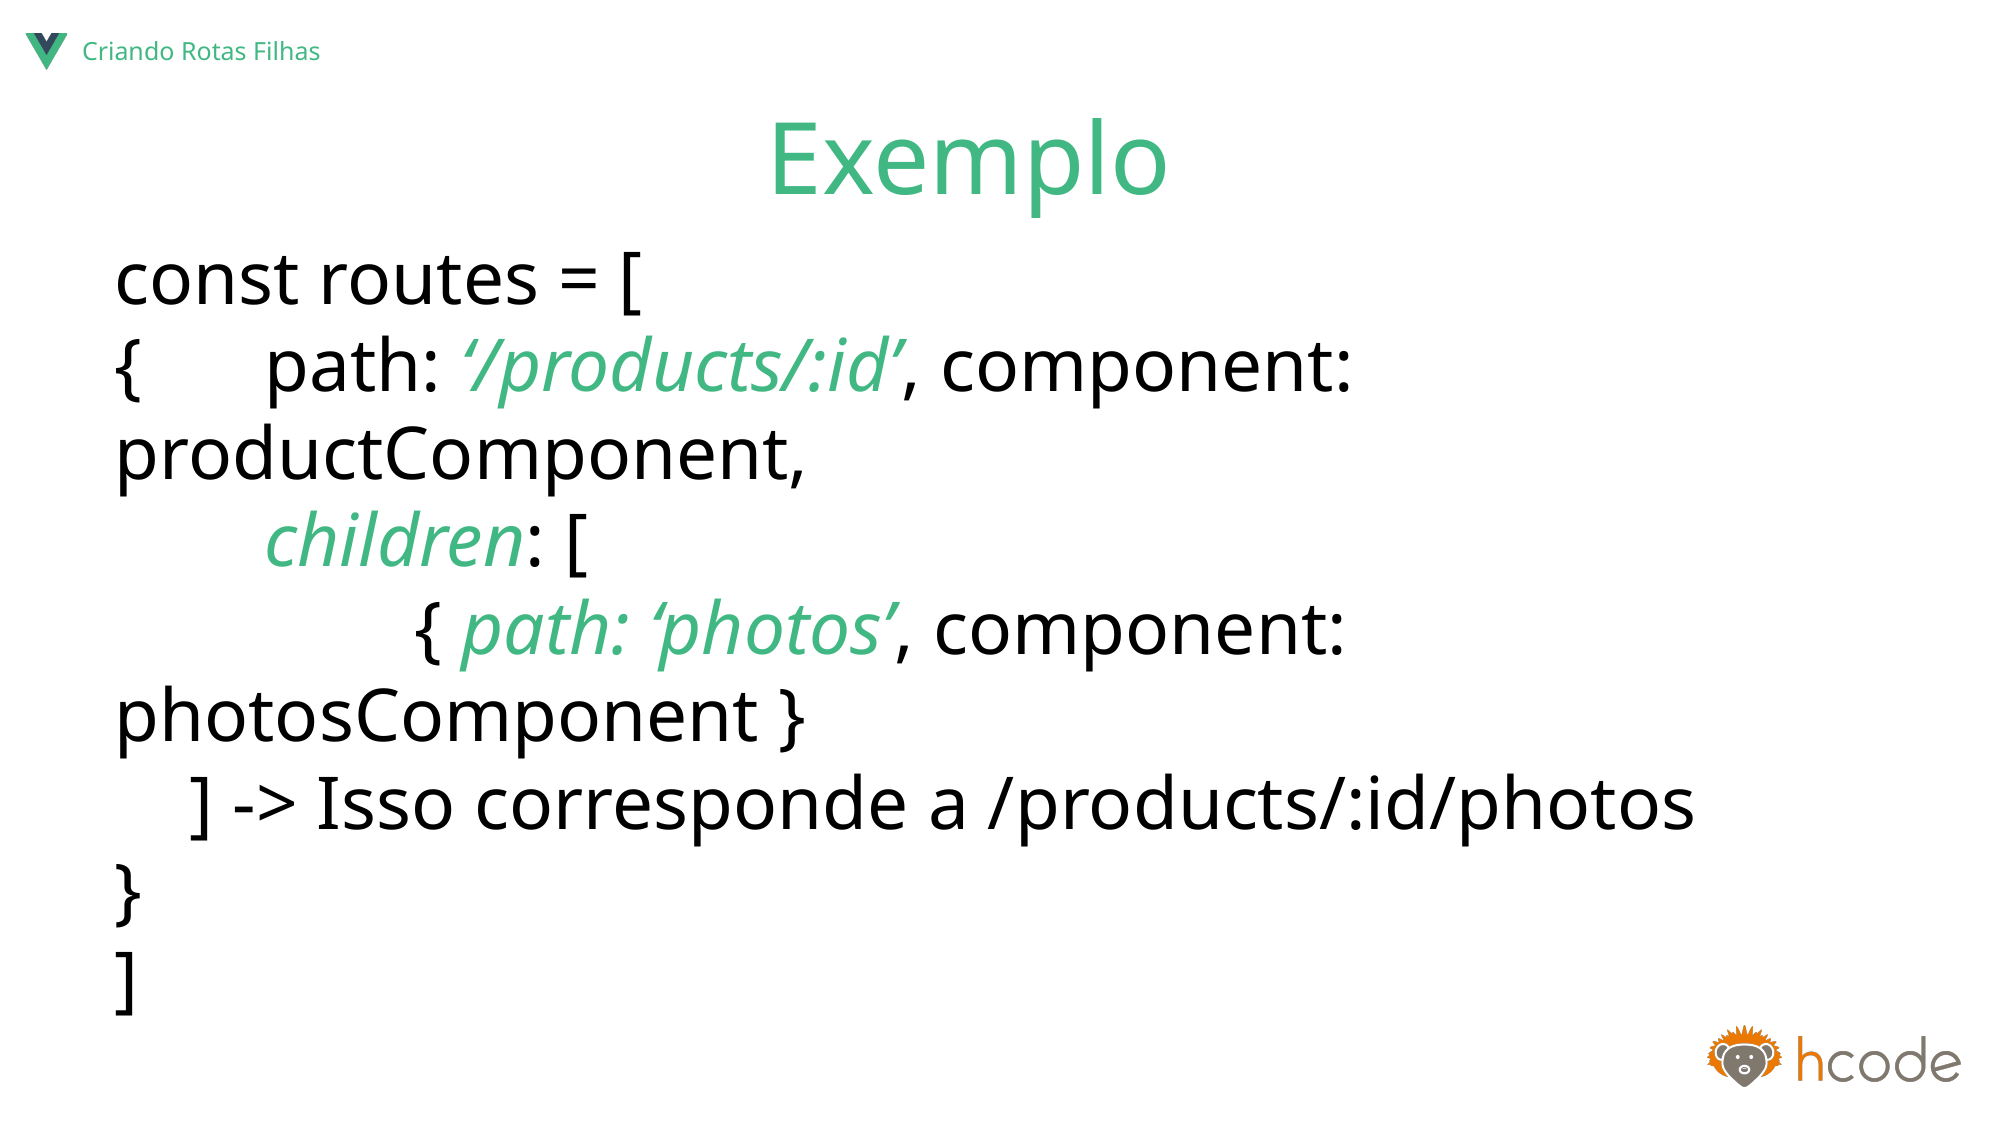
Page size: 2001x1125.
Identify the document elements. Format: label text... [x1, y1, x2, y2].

text_box Criando Rotas Filhas [67, 20, 1445, 84]
picture [25, 32, 68, 72]
text_box const routes = [ { path: ‘/products/:id’, component: productComponent, children: [ { path: ‘photos’, component: photosComponent } ] -> Isso corresponde a /products/:id/photos } ] [99, 249, 1961, 1001]
picture [1707, 1025, 1962, 1087]
text_box Exemplo [119, 70, 1819, 238]
